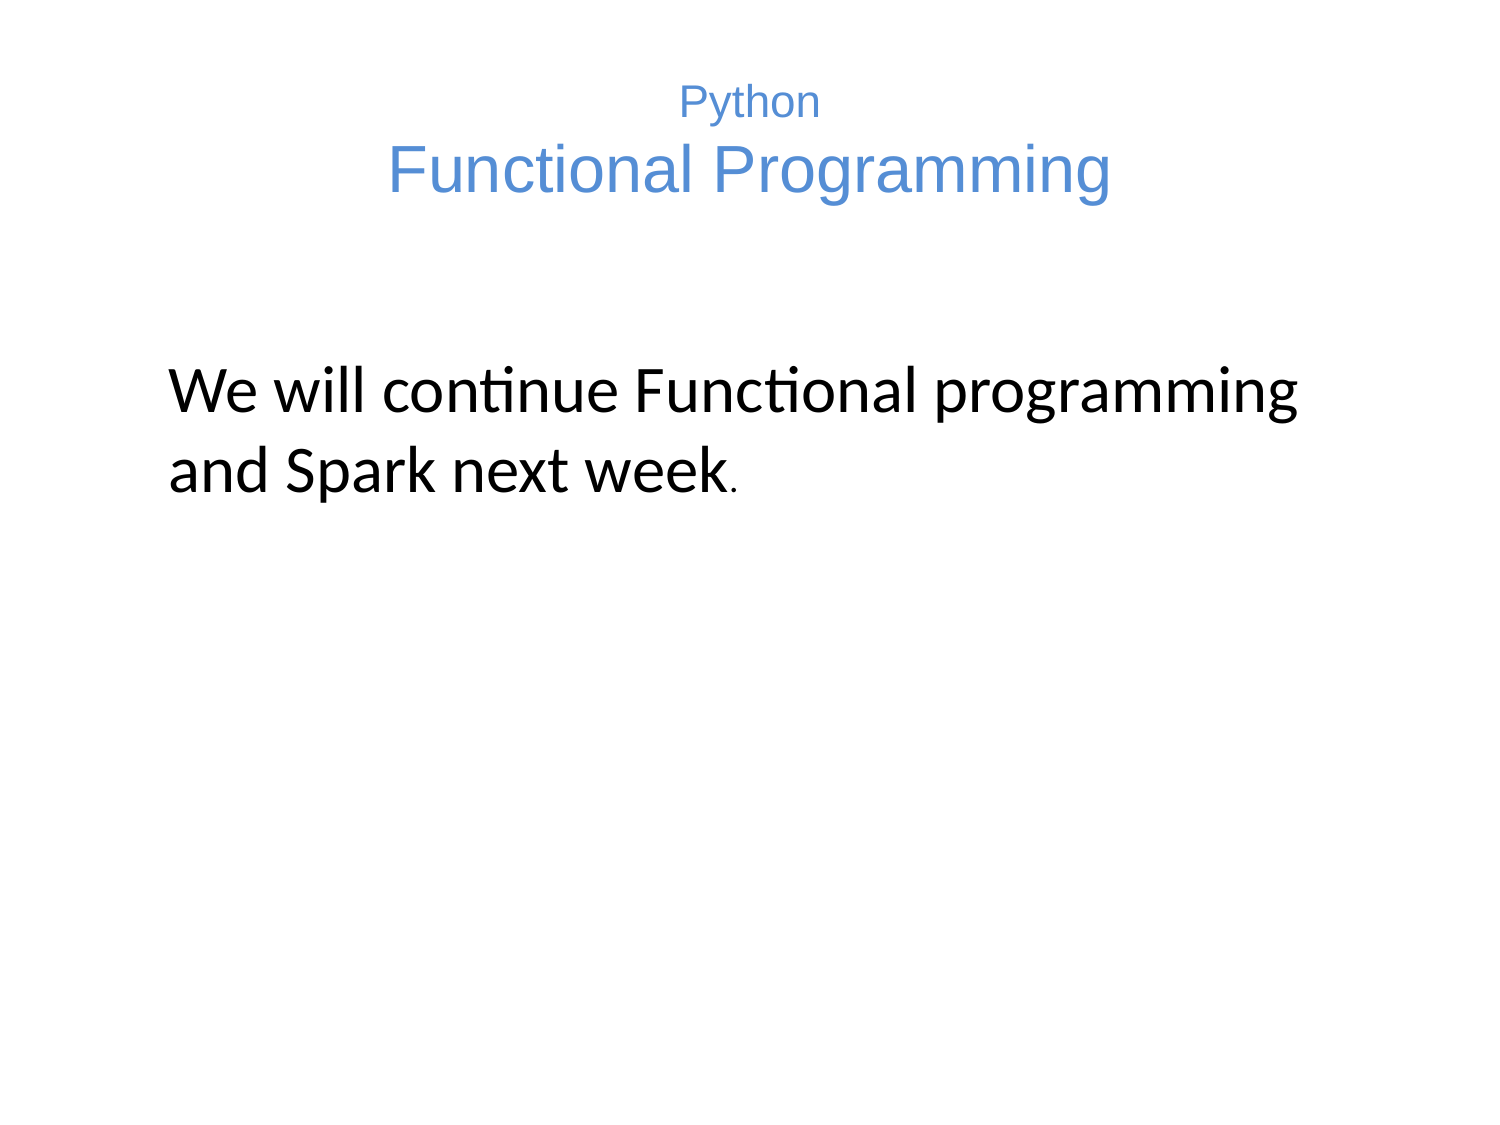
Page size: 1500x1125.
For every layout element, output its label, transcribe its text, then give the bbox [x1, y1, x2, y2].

title Python Functional Programming [75, 45, 1425, 233]
text_box We will continue Functional programming and Spark next week. [153, 338, 1331, 513]
